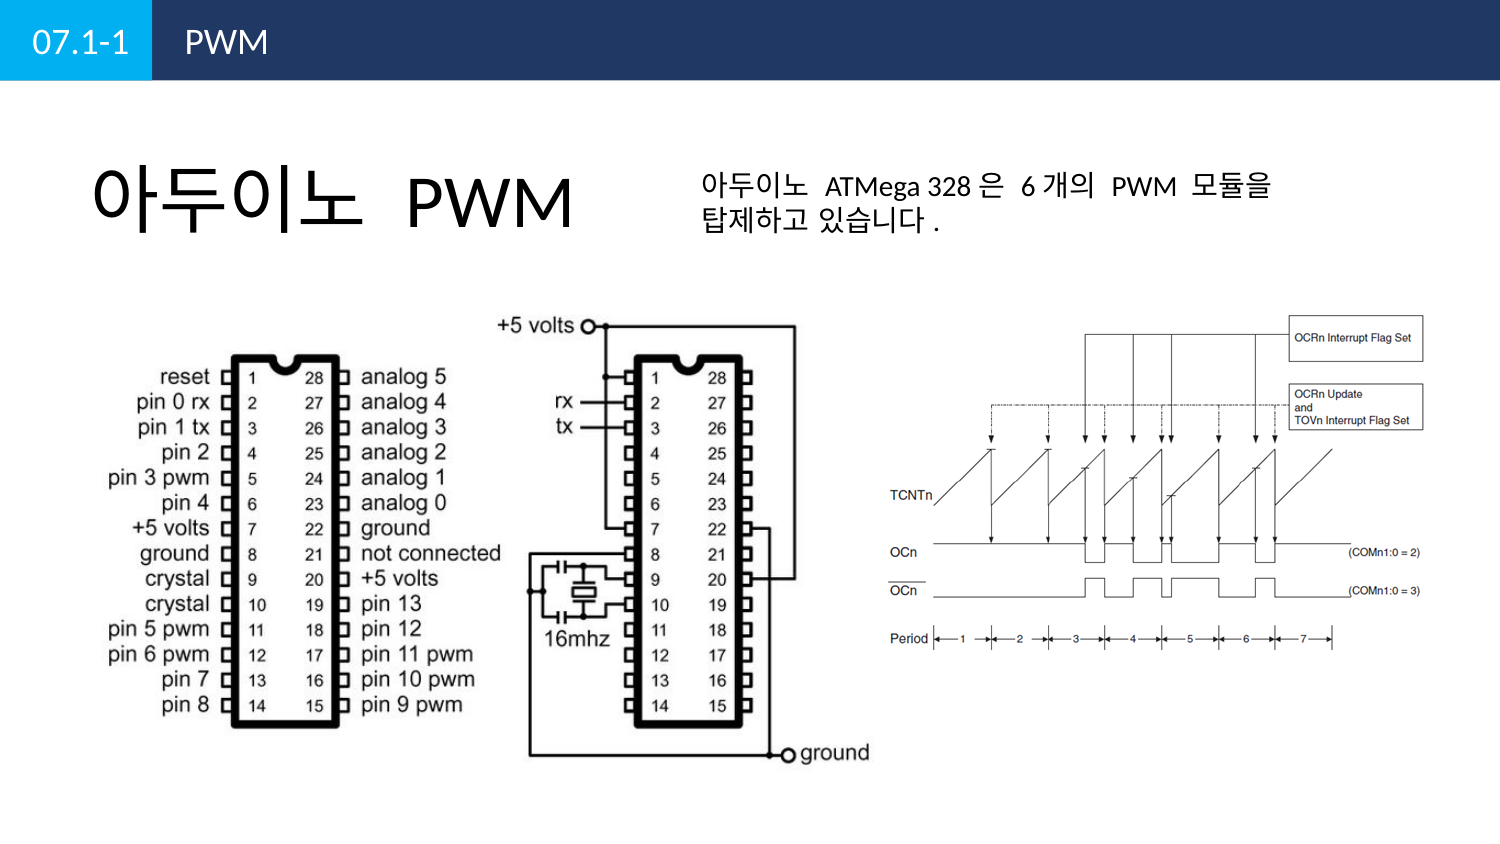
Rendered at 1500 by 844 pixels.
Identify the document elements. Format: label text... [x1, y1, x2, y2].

text_box [153, 0, 1500, 81]
text_box 07.1-1 [17, 9, 153, 70]
text_box 아두이노 PWM [76, 145, 764, 251]
text_box 아두이노 ATMega 328은 6개의 PWM 모듈을 탑제하고 있습니다. [687, 159, 1401, 245]
text_box [0, 0, 153, 81]
text_box PWM [169, 9, 945, 70]
picture [84, 306, 1430, 777]
